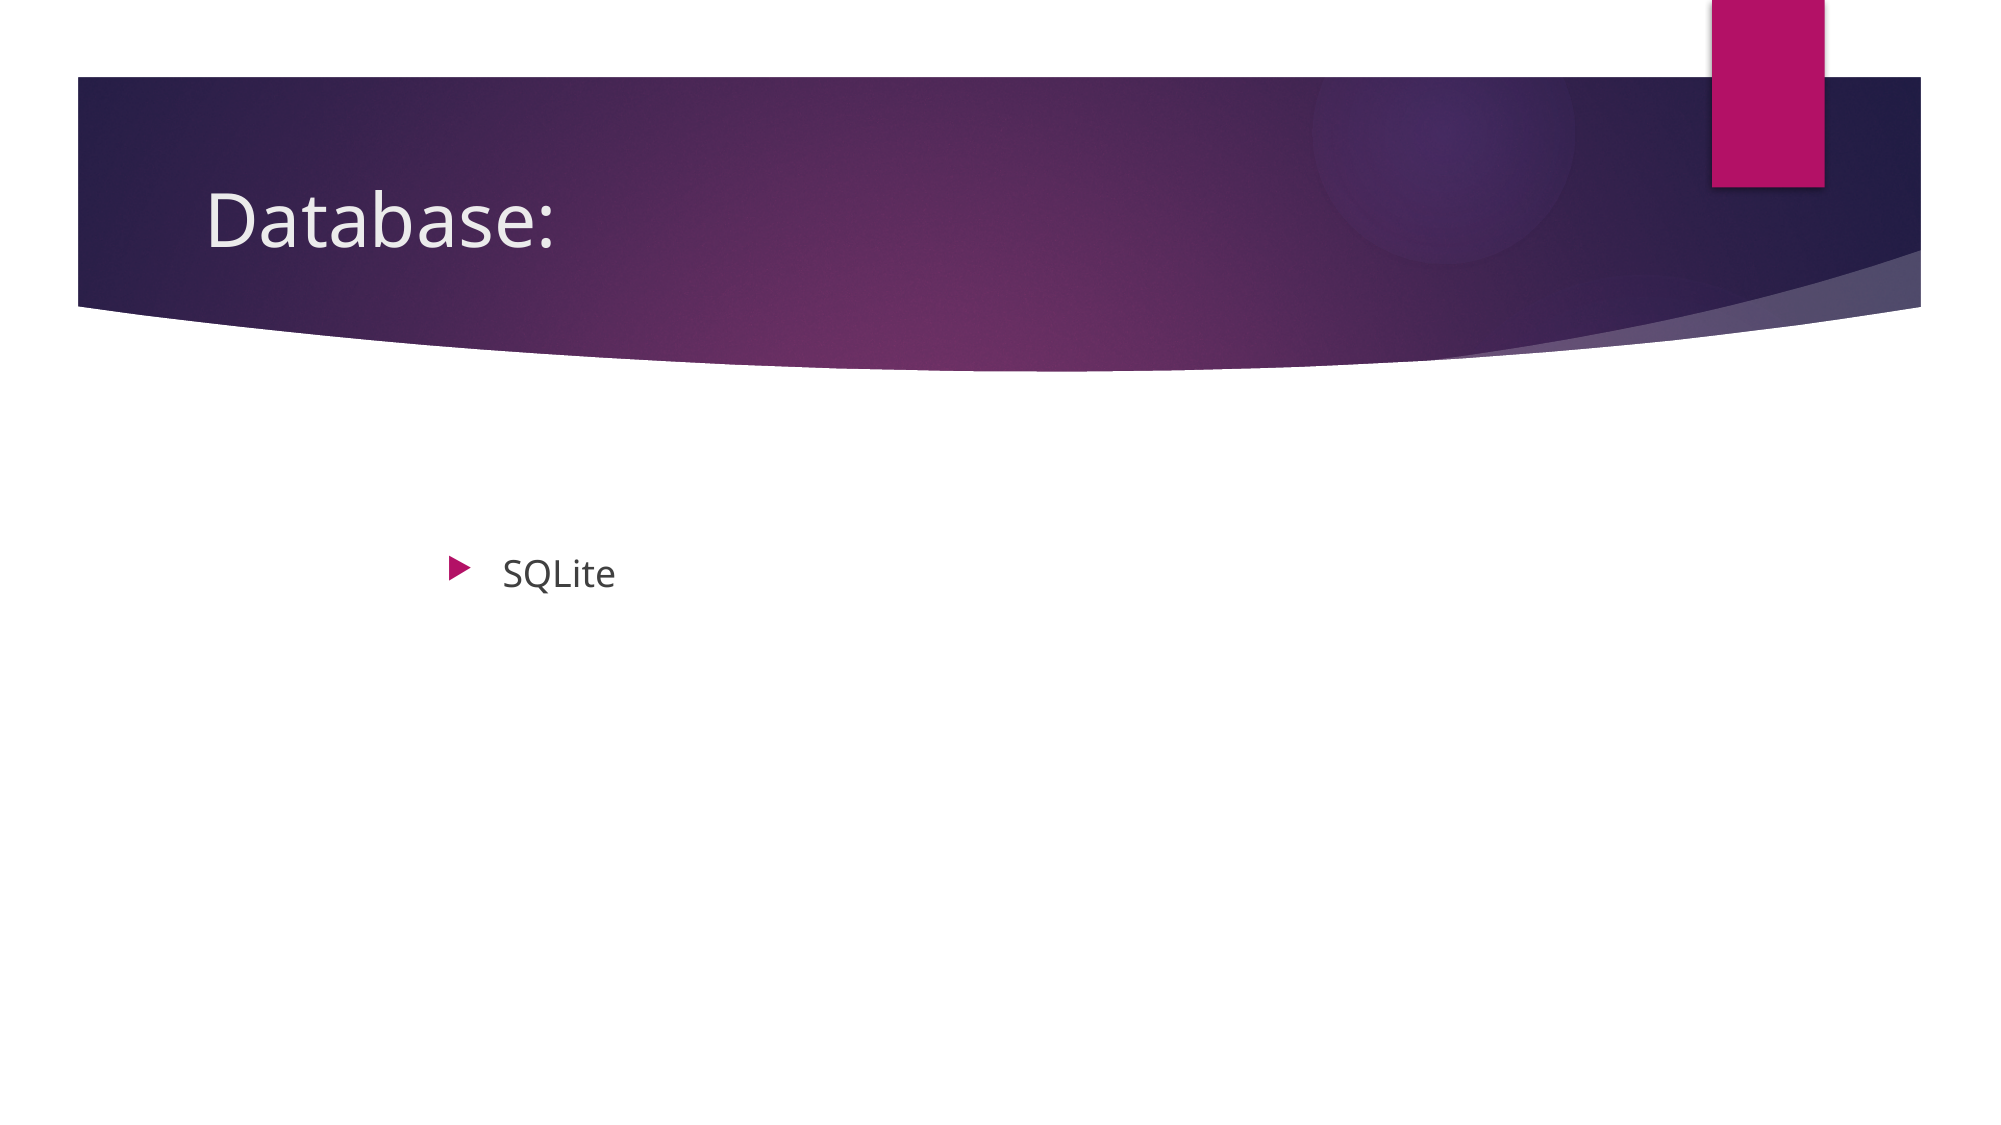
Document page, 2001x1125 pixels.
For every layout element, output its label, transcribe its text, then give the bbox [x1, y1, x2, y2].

text_box SQLite [431, 542, 1000, 817]
title Database: [189, 159, 1627, 276]
